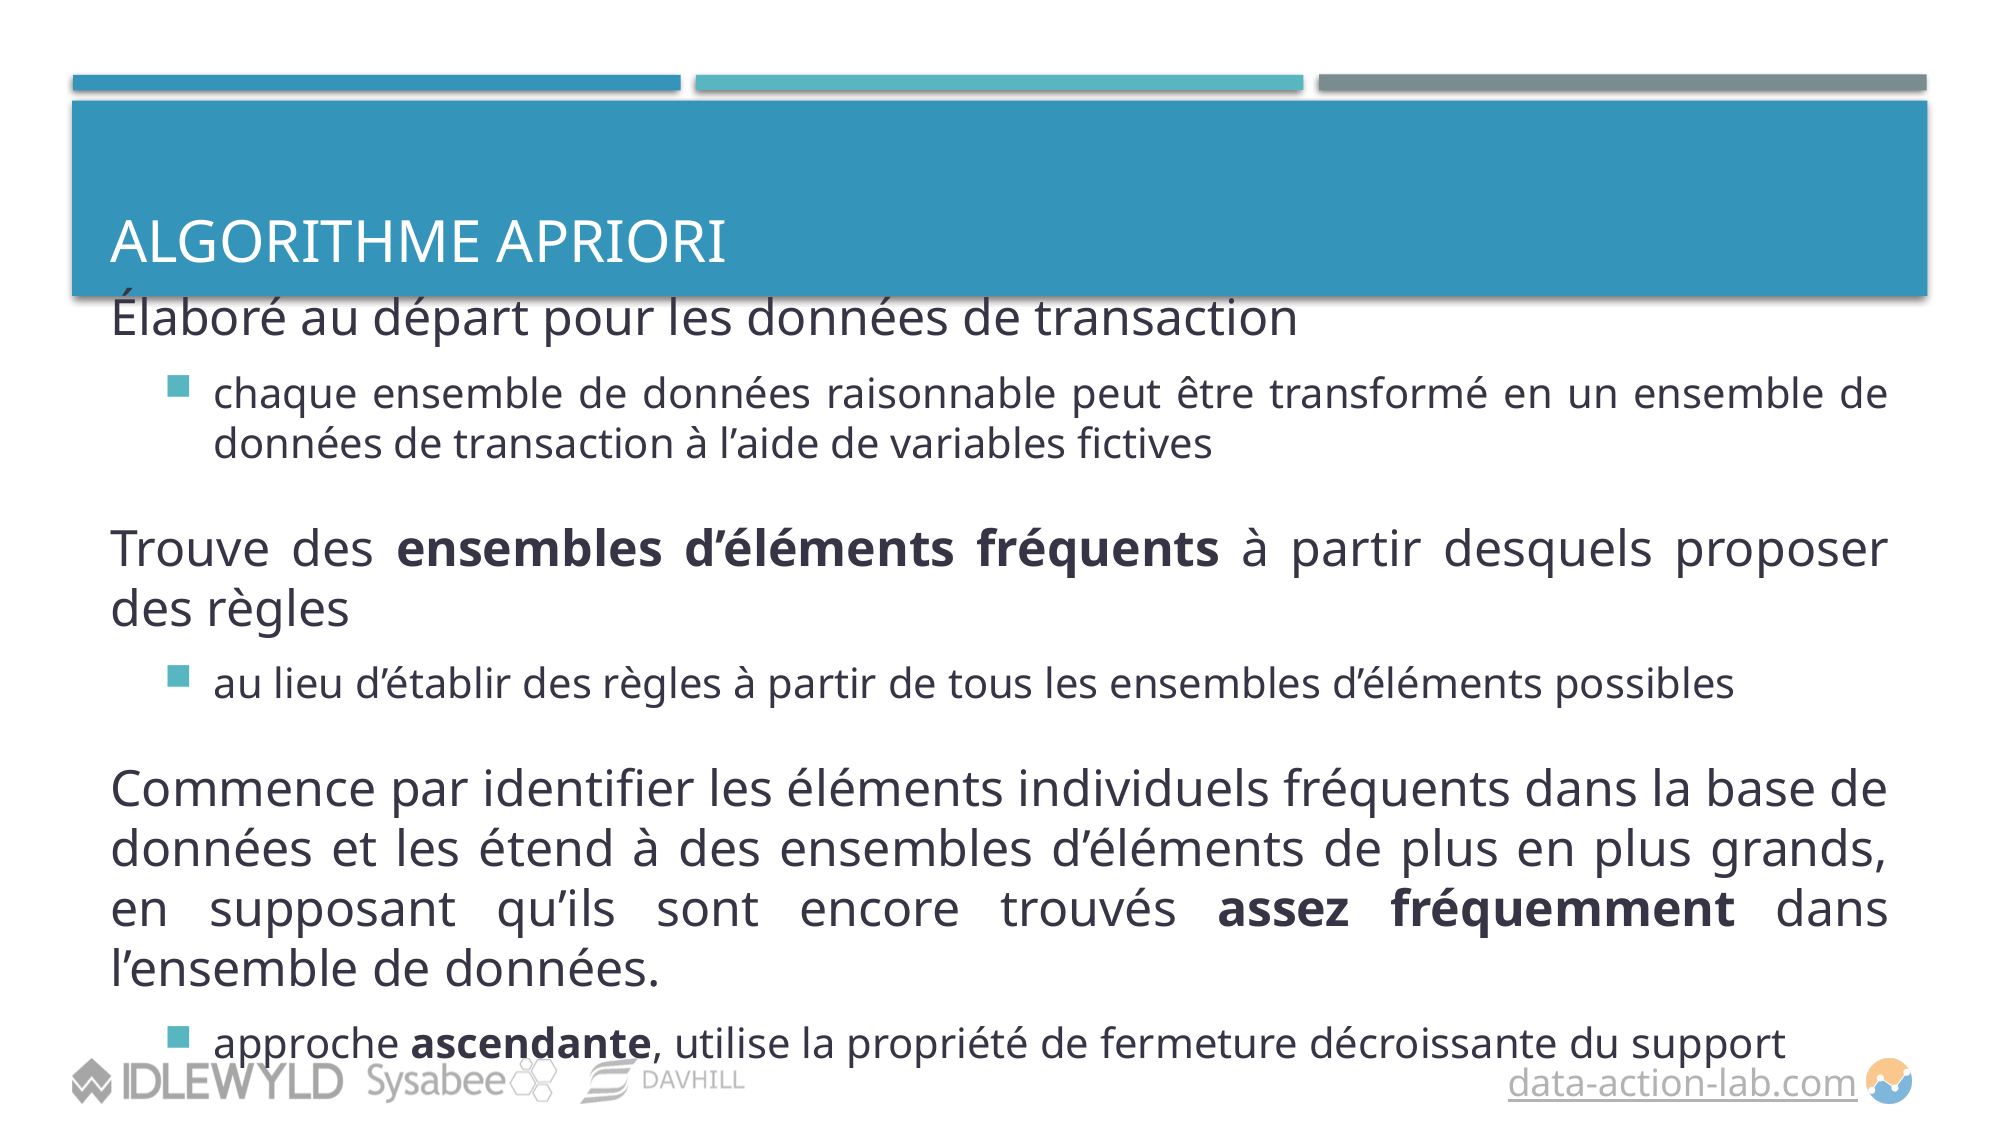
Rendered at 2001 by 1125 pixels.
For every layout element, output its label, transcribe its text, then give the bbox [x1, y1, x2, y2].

picture [72, 1058, 745, 1104]
title Algorithme Apriori [95, 115, 1905, 282]
list Élaboré au départ pour les données de transaction chaque ensemble de données raisonnable peut être transformé en un ensemble de données de transaction à l’aide de variables fictives Trouve des ensembles d’éléments fréquents à partir desquels proposer des règles au lieu d’établir des règles à partir de tous les ensembles d’éléments possibles Commence par identifier les éléments individuels fréquents dans la base de données et les étend à des ensembles d’éléments de plus en plus grands, en supposant qu’ils sont encore trouvés assez fréquemment dans l’ensemble de données. approche ascendante, utilise la propriété de fermeture décroissante du support [95, 357, 1905, 1037]
